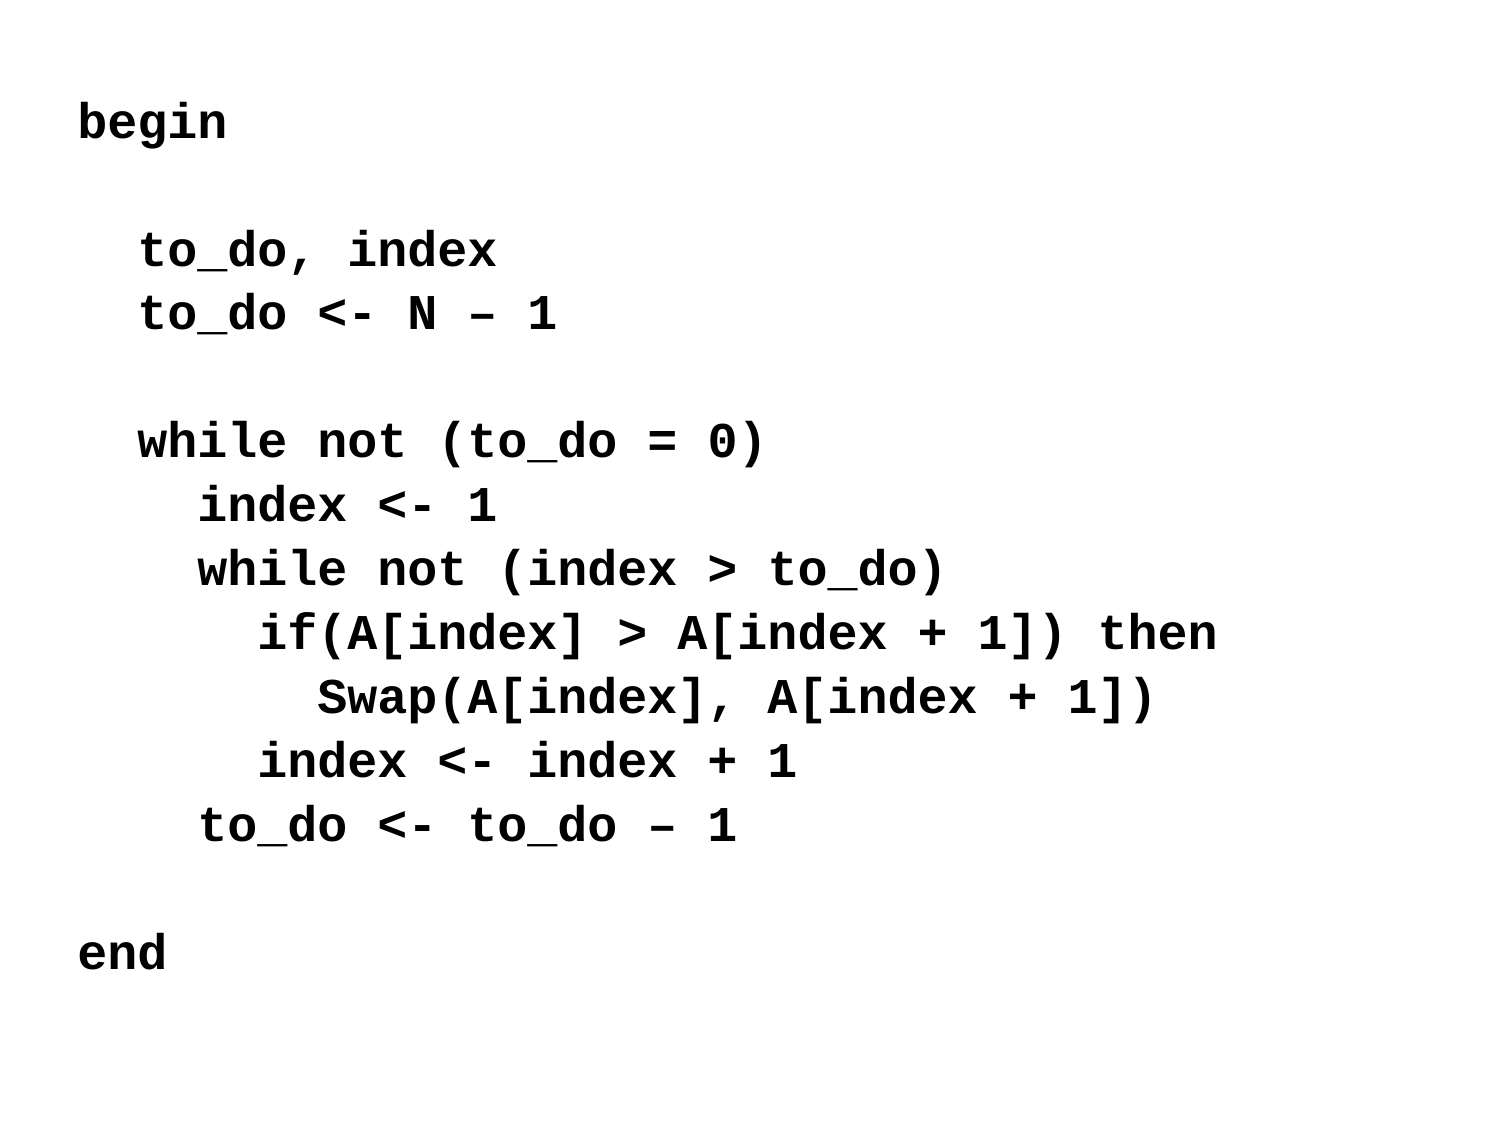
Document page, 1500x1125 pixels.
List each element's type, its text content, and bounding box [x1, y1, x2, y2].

list begin to_do, index to_do <- N – 1 while not (to_do = 0) index <- 1 while not (index > to_do) if(A[index] > A[index + 1]) then Swap(A[index], A[index + 1]) index <- index + 1 to_do <- to_do – 1 end [62, 87, 1417, 912]
